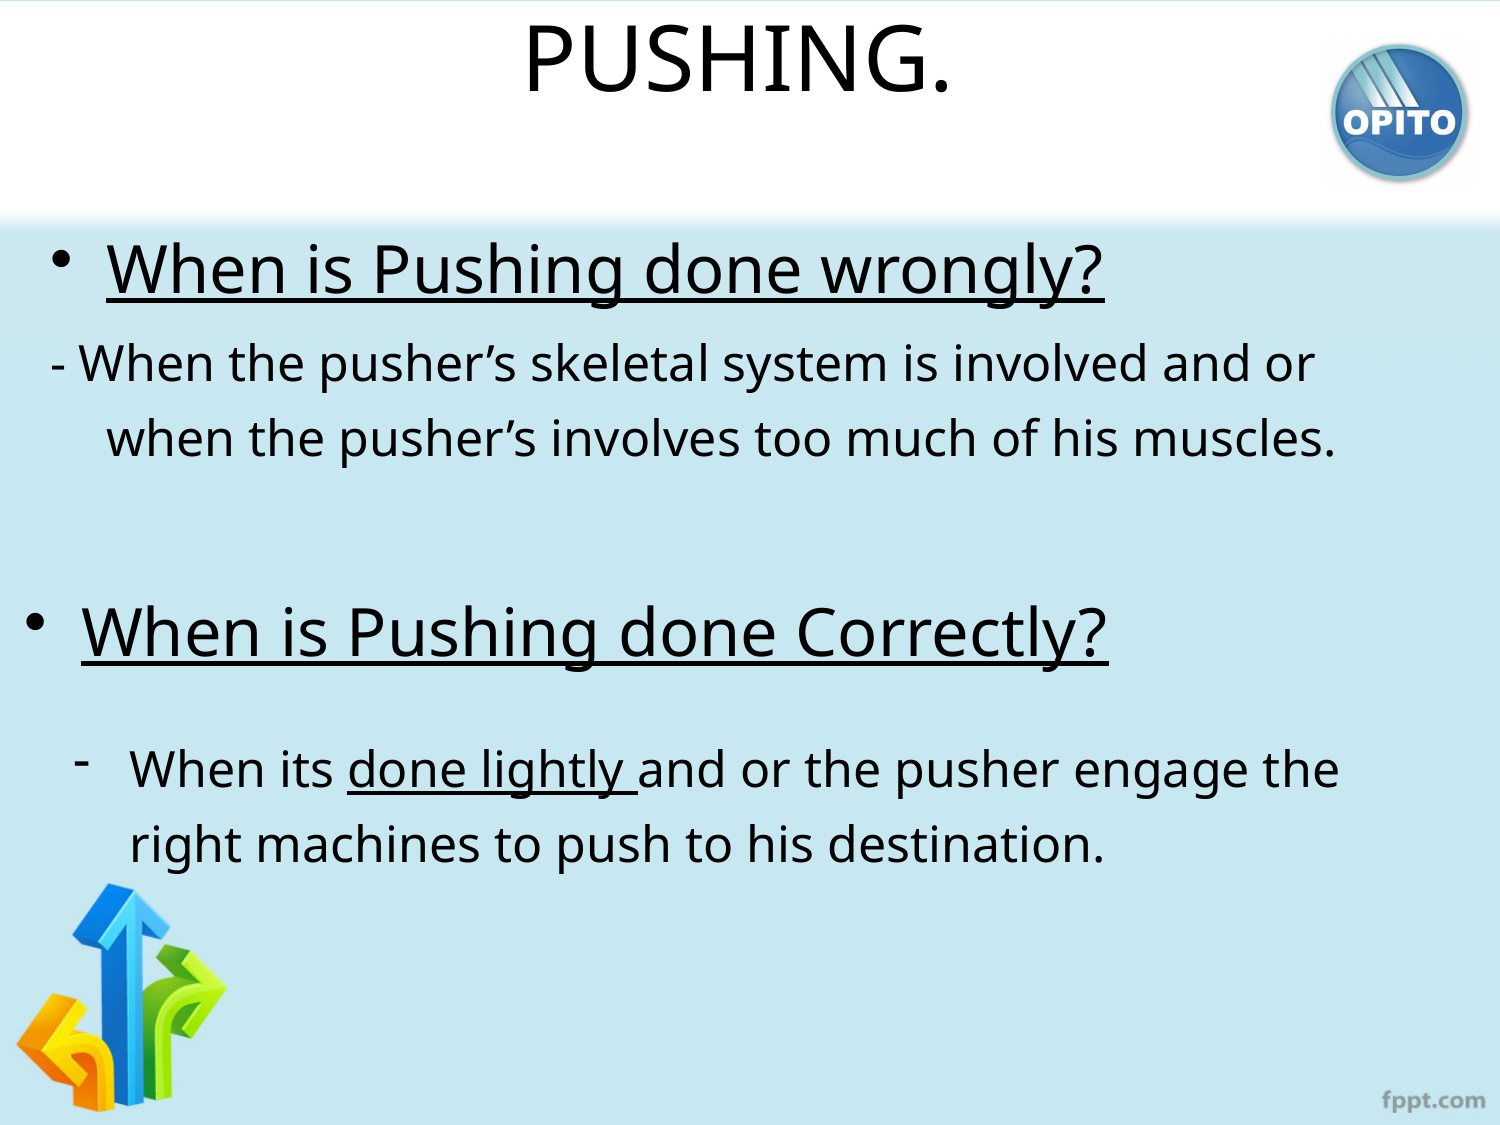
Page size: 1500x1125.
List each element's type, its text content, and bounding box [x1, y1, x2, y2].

text_box When is Pushing done wrongly? - When the pusher’s skeletal system is involved and or when the pusher’s involves too much of his muscles. [35, 199, 1454, 528]
text_box When is Pushing done Correctly? [10, 562, 1124, 678]
text_box When its done lightly and or the pusher engage the right machines to push to his destination. [58, 714, 1442, 880]
list PUSHING. [0, 0, 1500, 165]
picture [0, 37, 1500, 1125]
